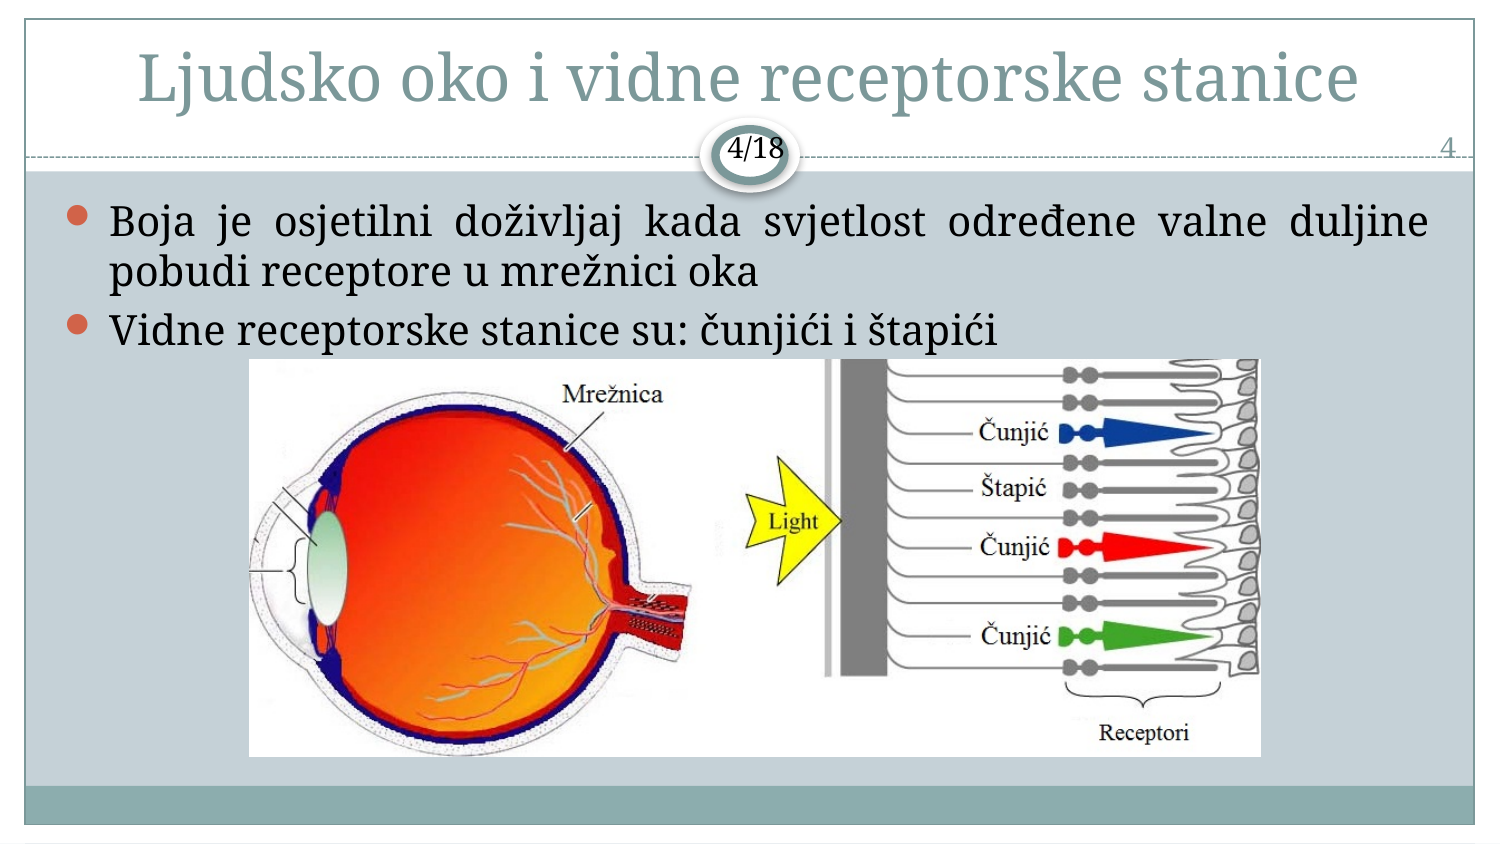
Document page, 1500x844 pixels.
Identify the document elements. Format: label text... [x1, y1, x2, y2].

slide_number 4 [1396, 121, 1500, 177]
list Boja je osjetilni doživljaj kada svjetlost određene valne duljine pobudi receptore u mrežnici oka Vidne receptorske stanice su: čunjići i štapići [49, 187, 1445, 751]
picture [249, 359, 1261, 758]
title Ljudsko oko i vidne receptorske stanice [49, 28, 1450, 122]
